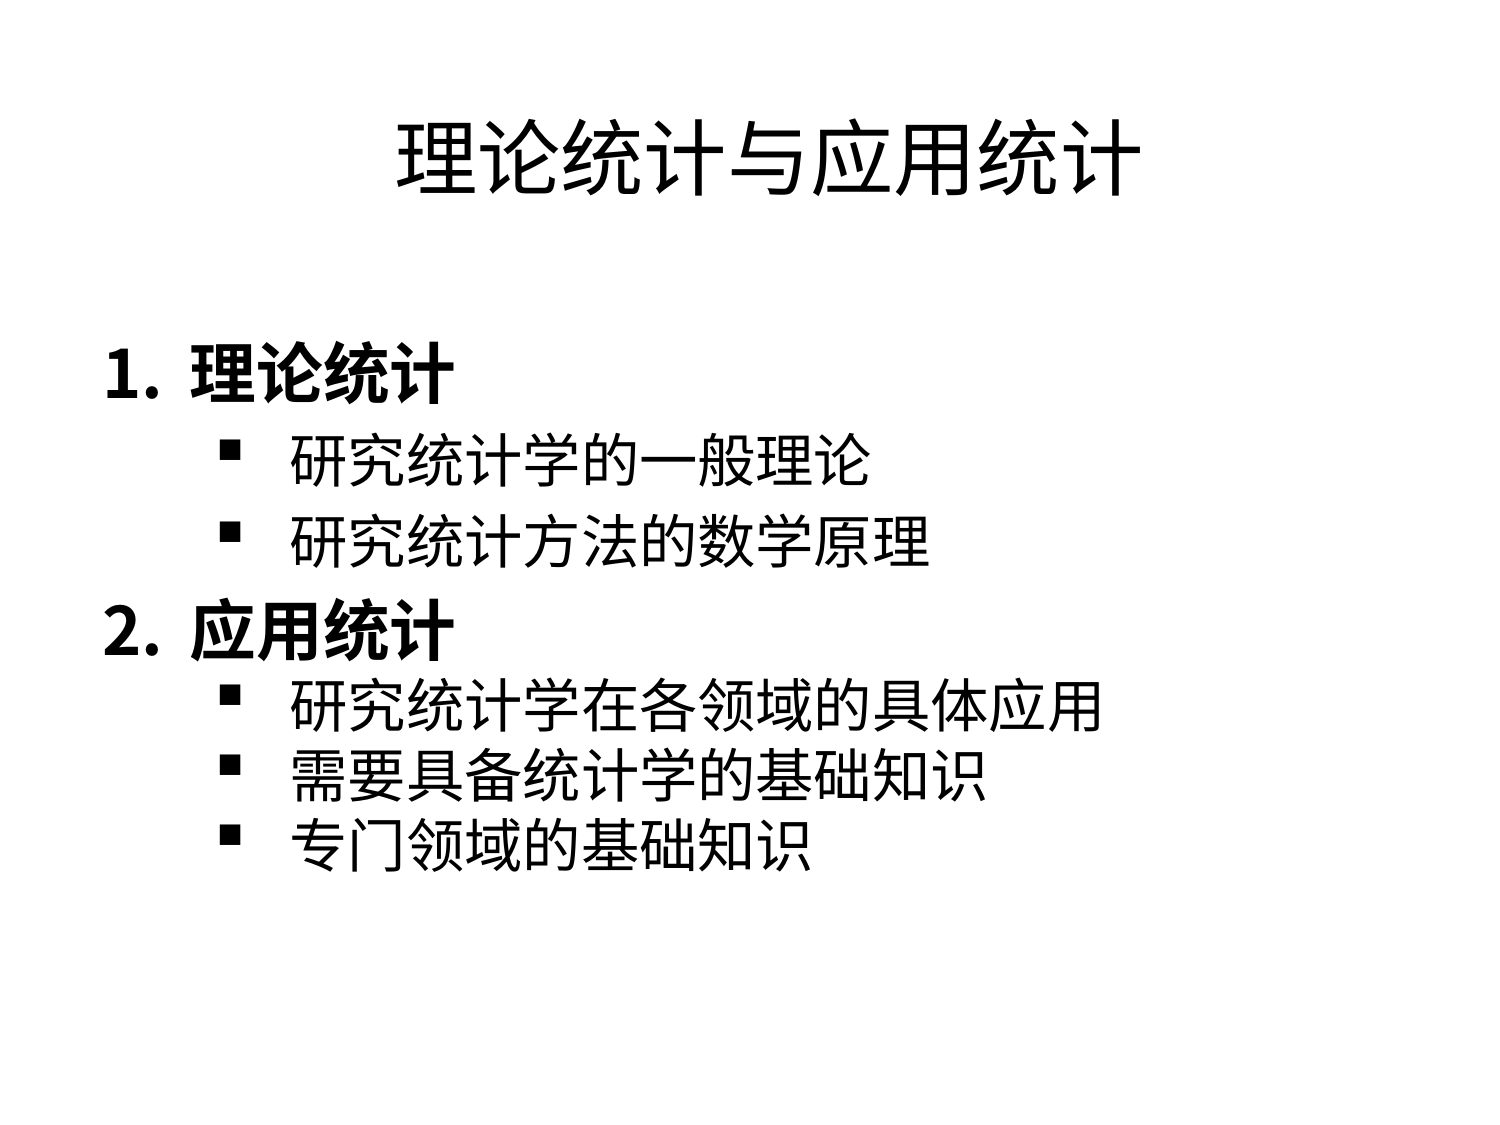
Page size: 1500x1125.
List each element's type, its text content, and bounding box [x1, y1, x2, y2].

title 理论统计与应用统计 [212, 62, 1325, 250]
list 理论统计 研究统计学的一般理论 研究统计方法的数学原理 应用统计 研究统计学在各领域的具体应用 需要具备统计学的基础知识 专门领域的基础知识 [87, 324, 1400, 1000]
